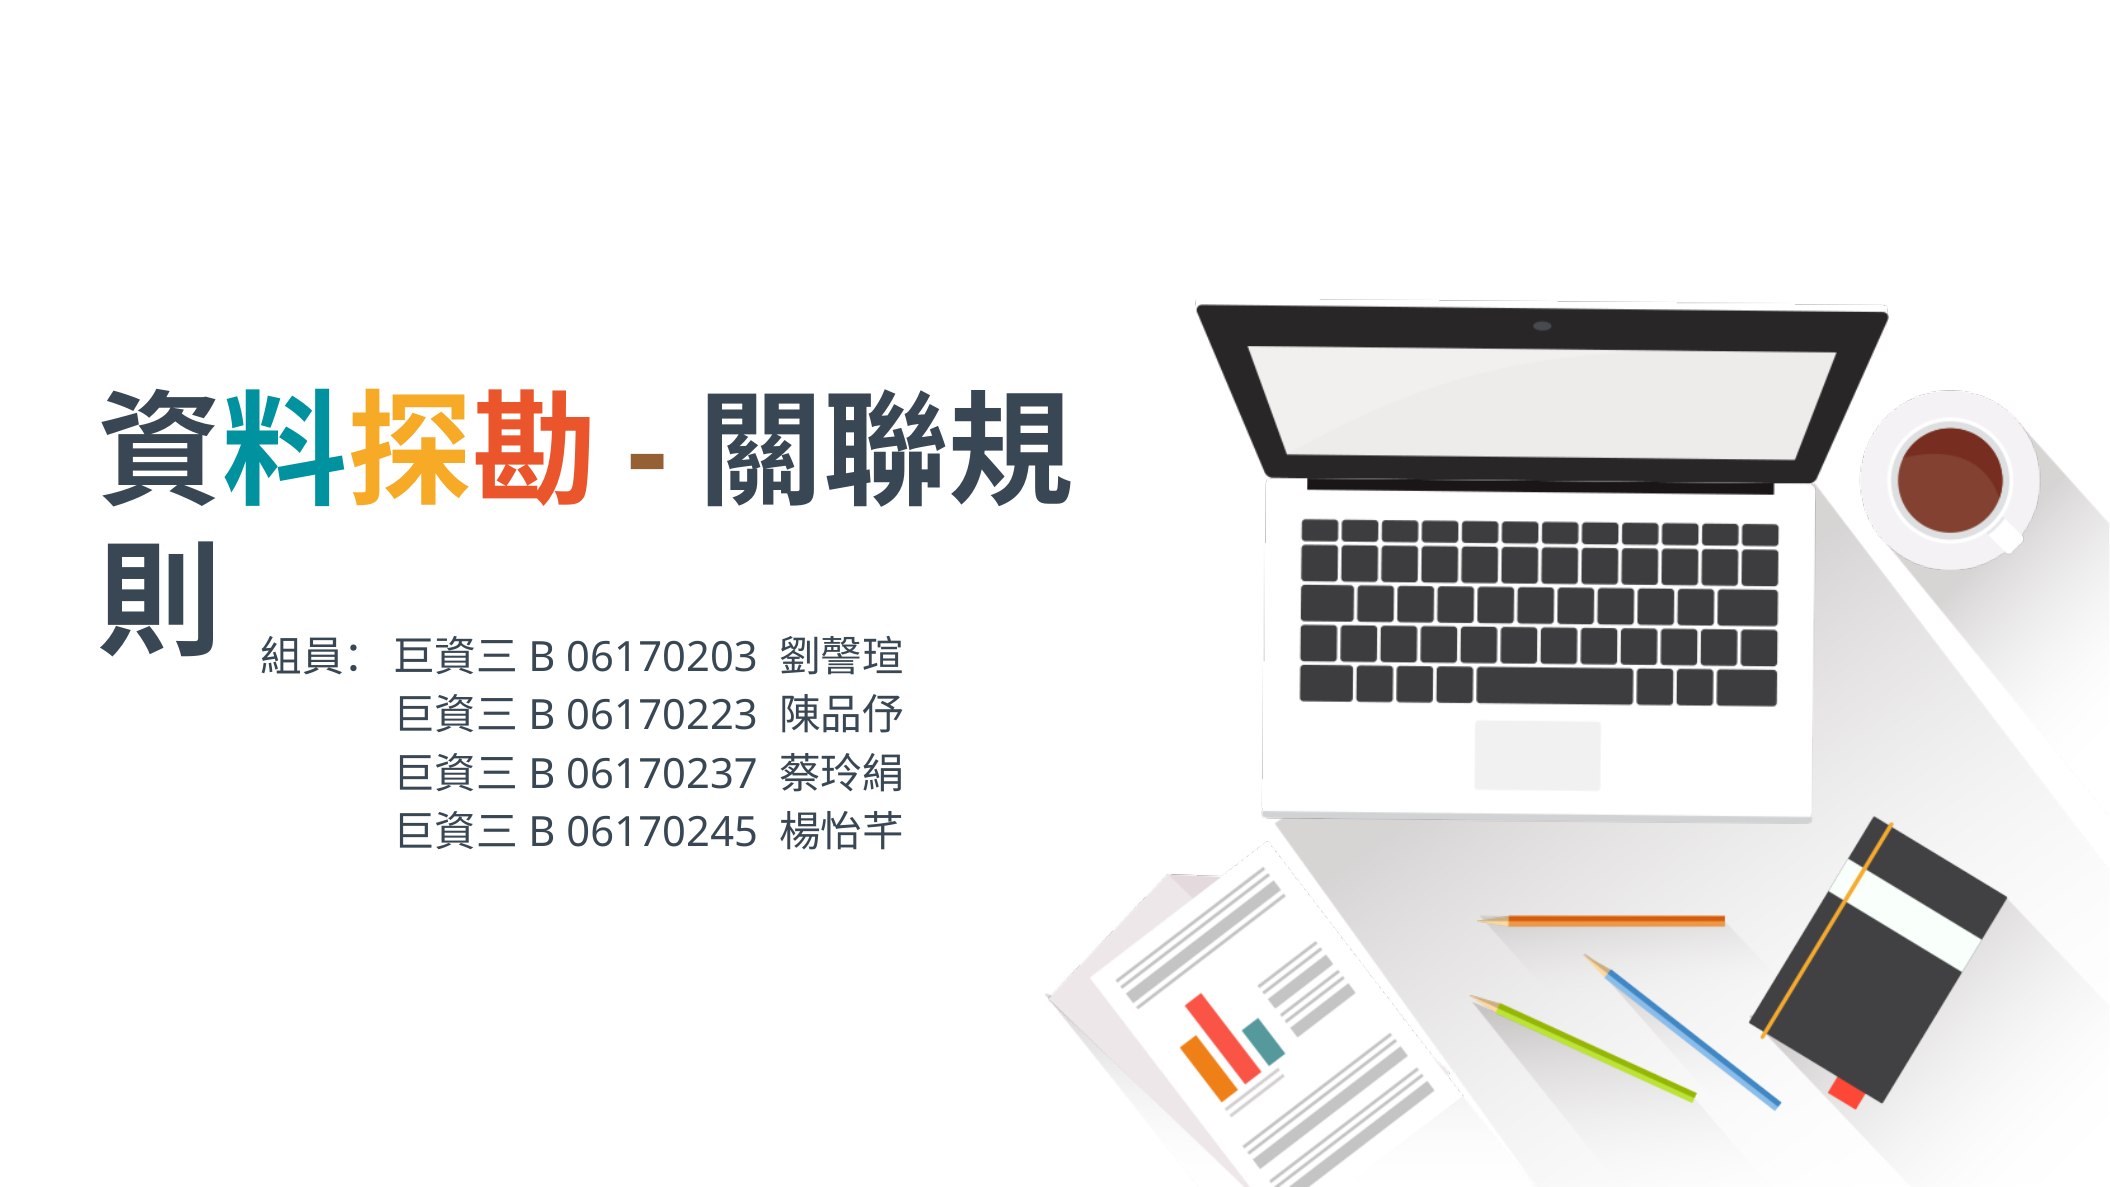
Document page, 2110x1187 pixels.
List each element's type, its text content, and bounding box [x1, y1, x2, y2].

text_box 組員： [260, 629, 393, 680]
text_box 資料探勘-關聯規則 [97, 370, 1025, 671]
text_box 巨資三B 06170203 劉謦瑄 巨資三B 06170223 陳品伃 巨資三B 06170237 蔡玲絹 巨資三B 06170245 楊怡芊 [393, 629, 1025, 855]
picture [1025, 274, 2110, 1187]
